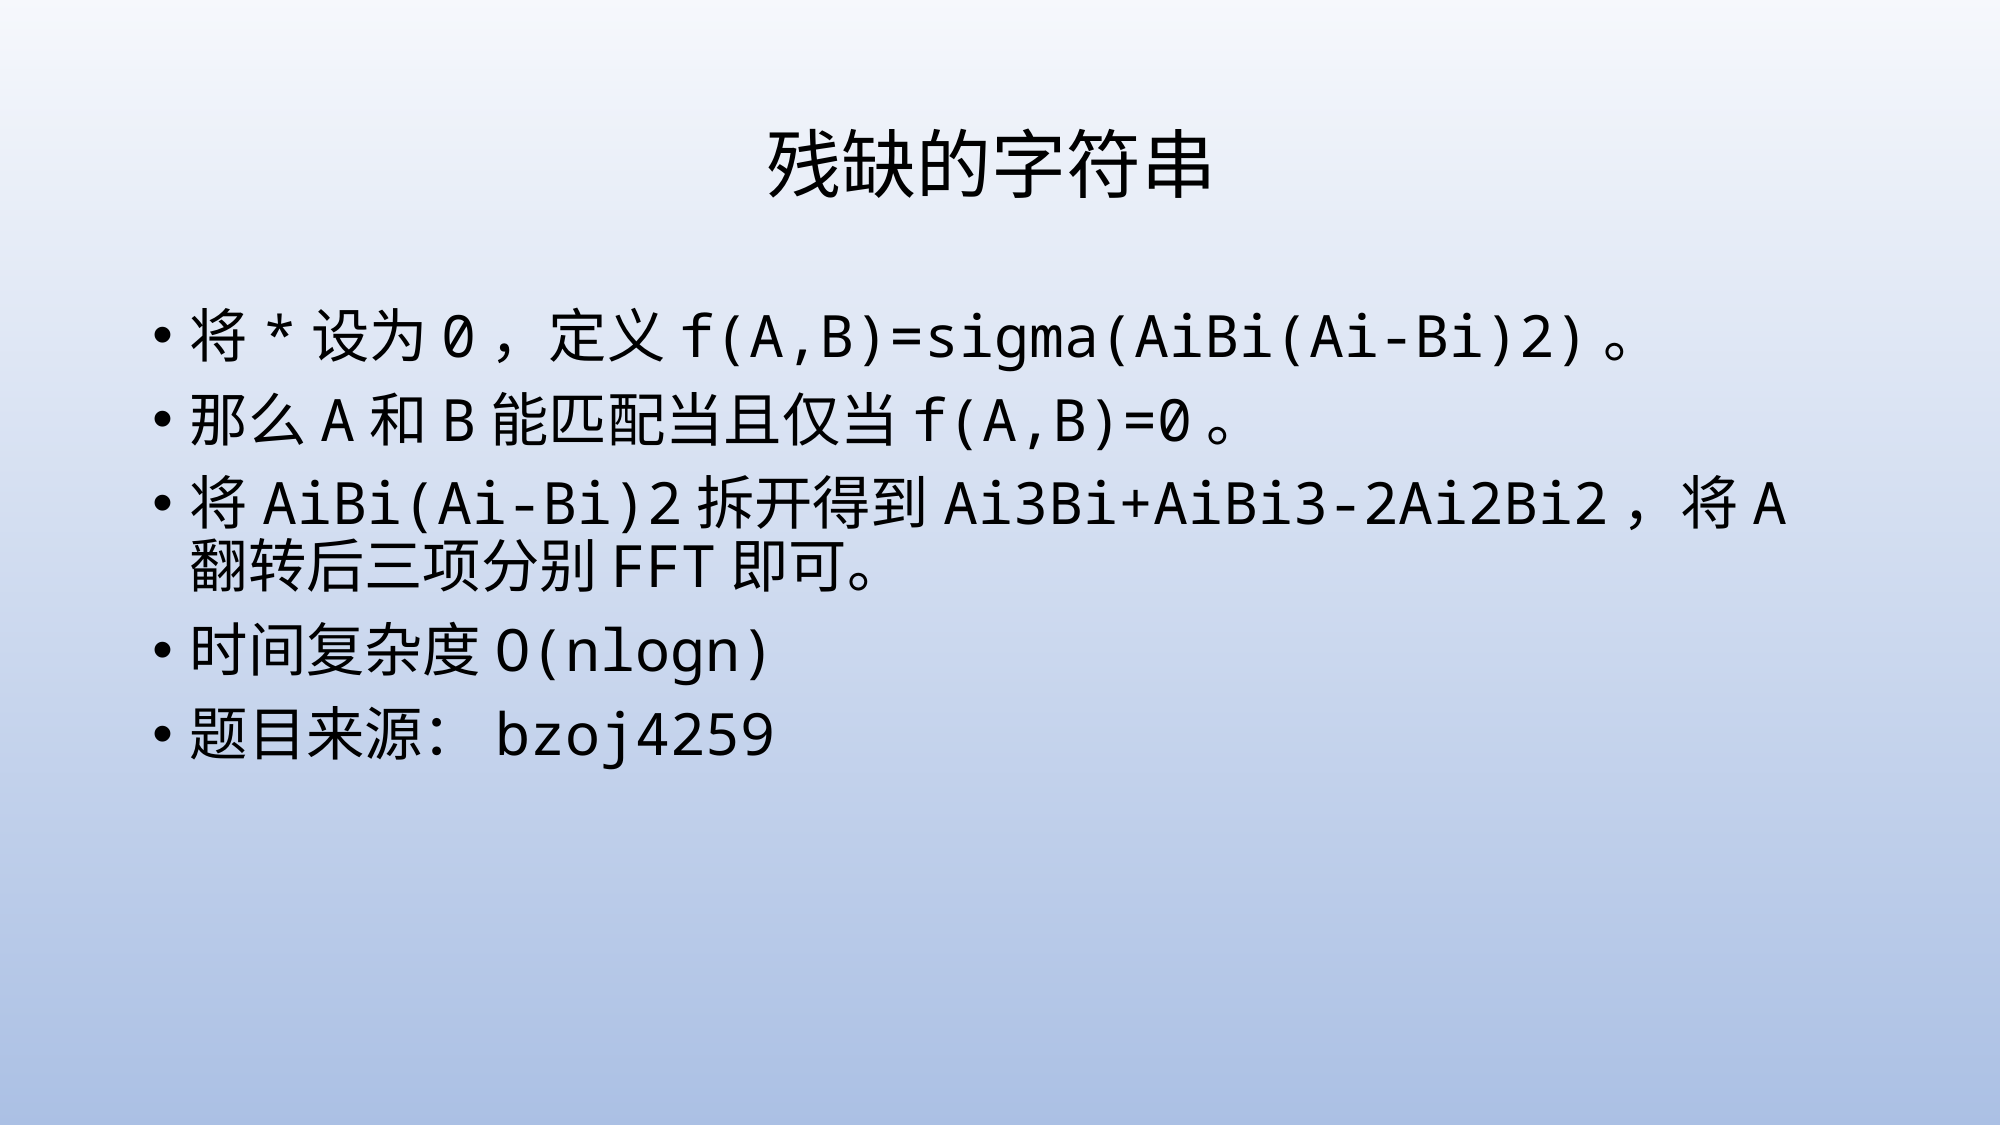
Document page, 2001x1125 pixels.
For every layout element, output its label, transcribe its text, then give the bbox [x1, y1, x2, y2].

title 残缺的字符串 [137, 59, 1863, 278]
list 将*设为0，定义f(A,B)=sigma(AiBi(Ai-Bi)2)。 那么A和B能匹配当且仅当f(A,B)=0。 将AiBi(Ai-Bi)2拆开得到Ai3Bi+AiBi3-2Ai2Bi2，将A翻转后三项分别FFT即可。 时间复杂度O(nlogn) 题目来源：bzoj4259 [137, 299, 1863, 1014]
